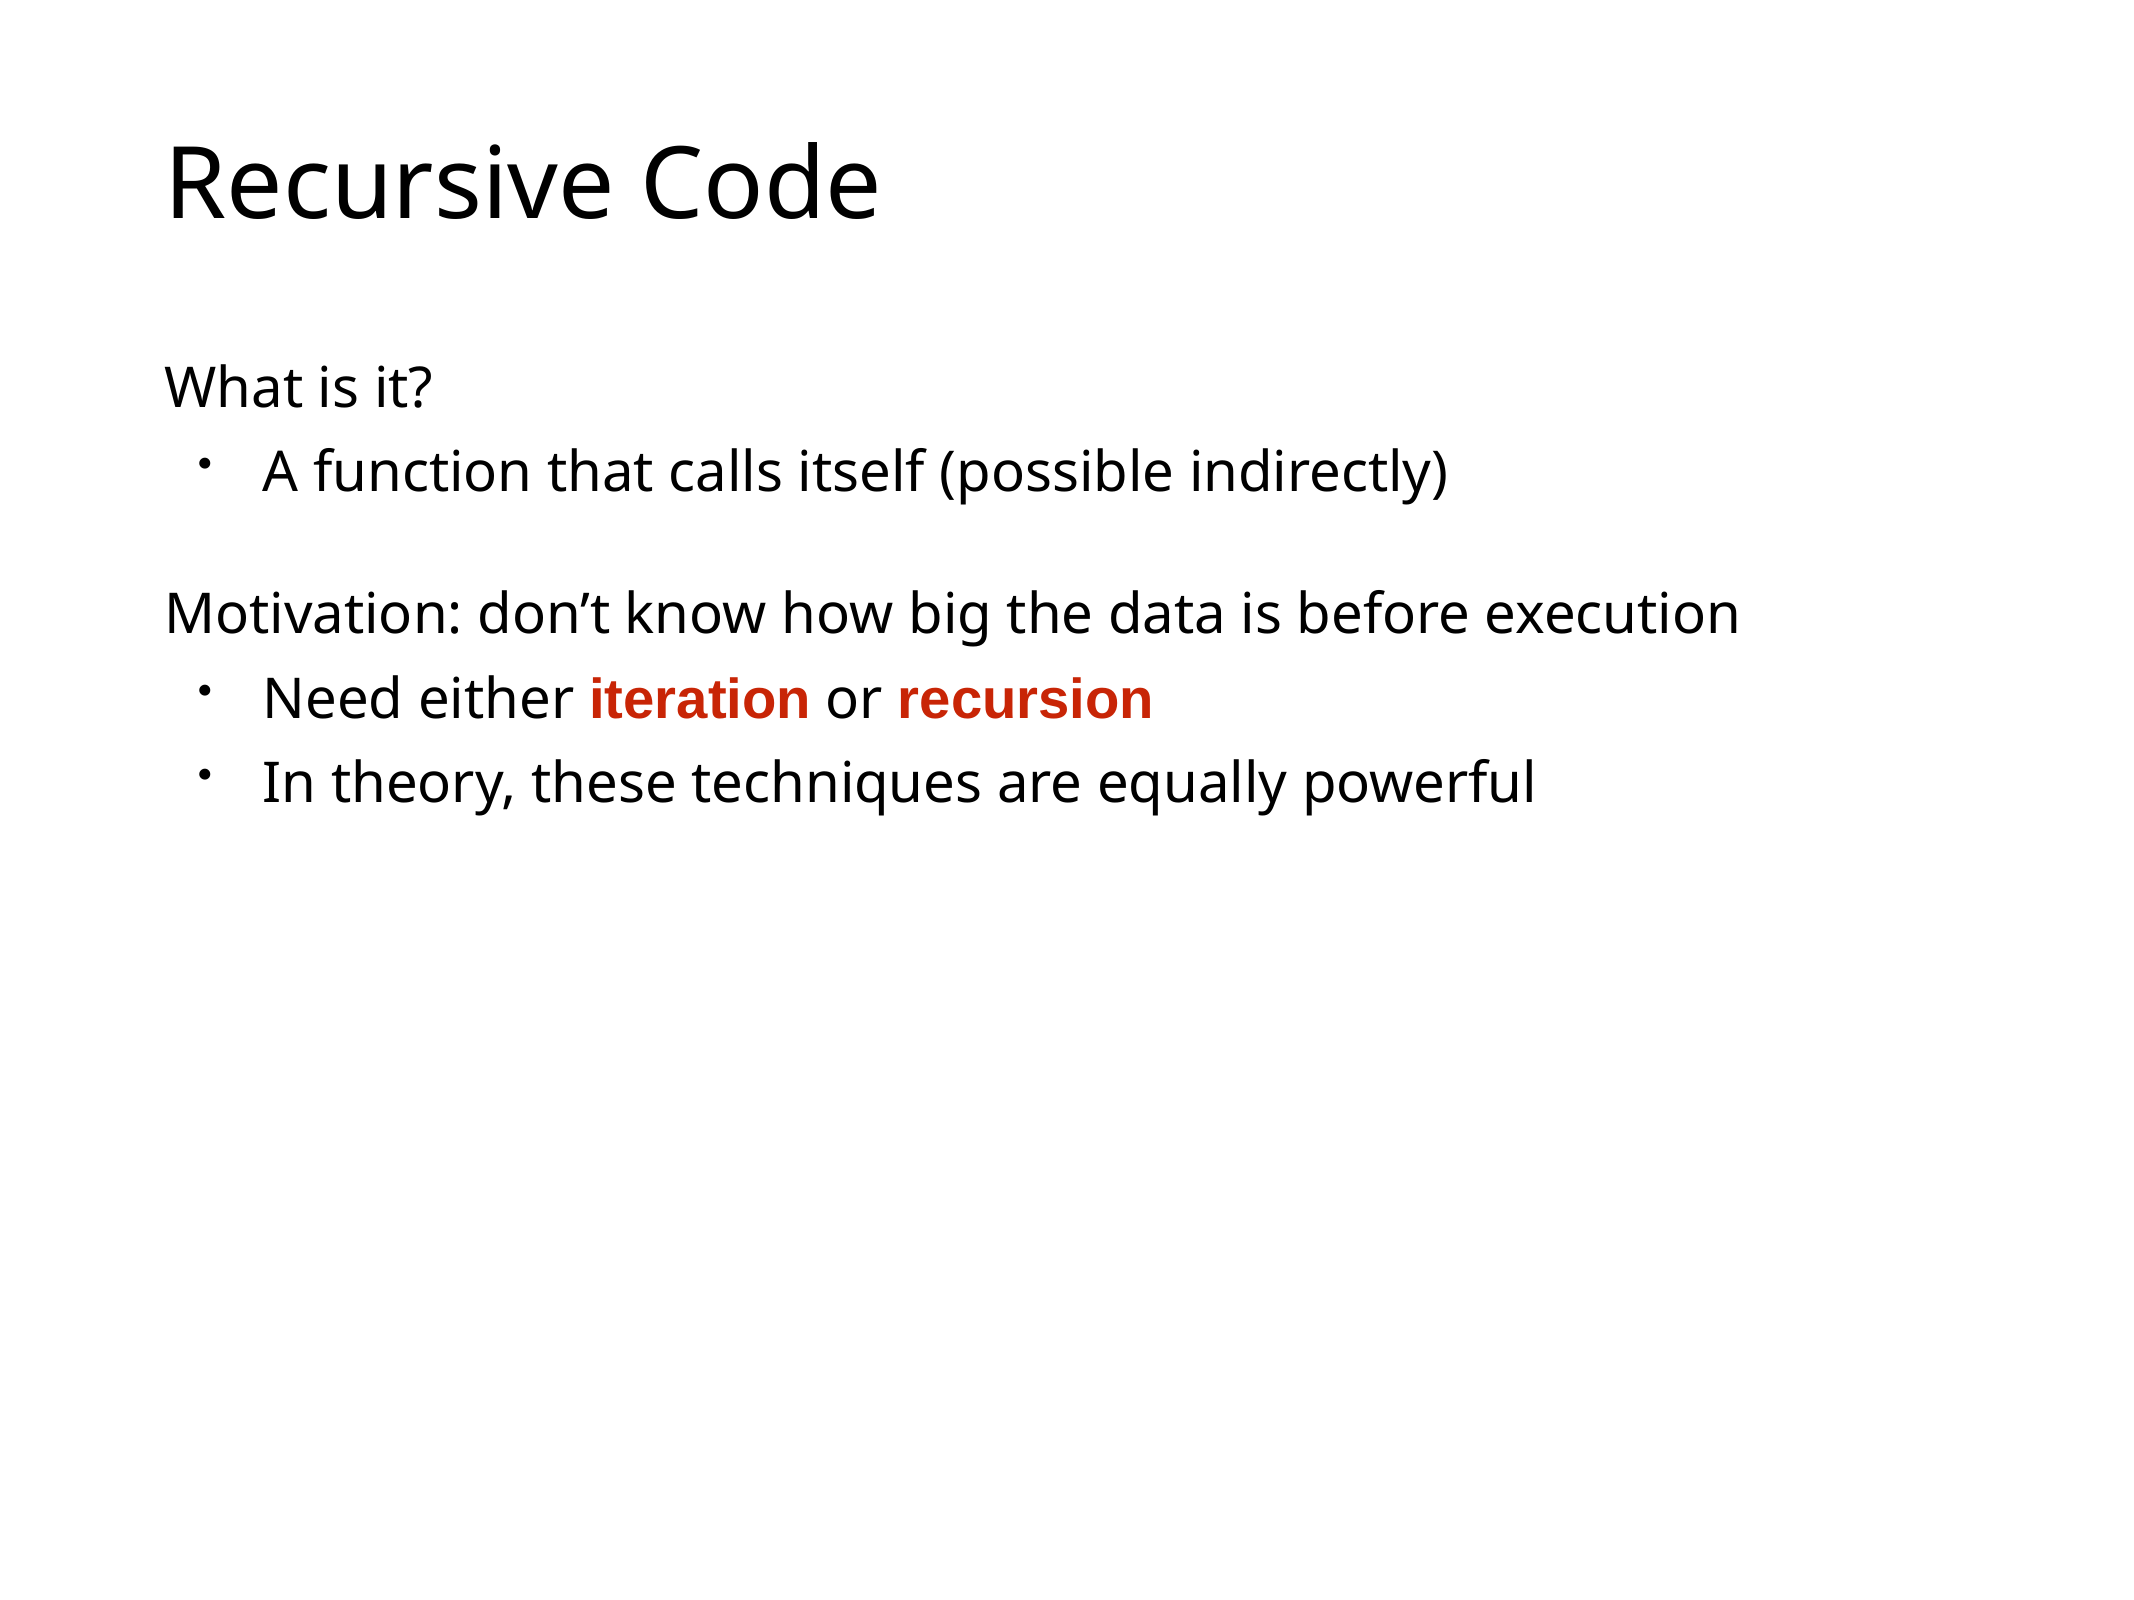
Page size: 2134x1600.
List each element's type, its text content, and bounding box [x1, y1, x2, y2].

title Recursive Code [155, 72, 1978, 286]
list What is it? A function that calls itself (possible indirectly) Motivation: don’t know how big the data is before execution Need either iteration or recursion In theory, these techniques are equally powerful [155, 342, 2114, 1231]
